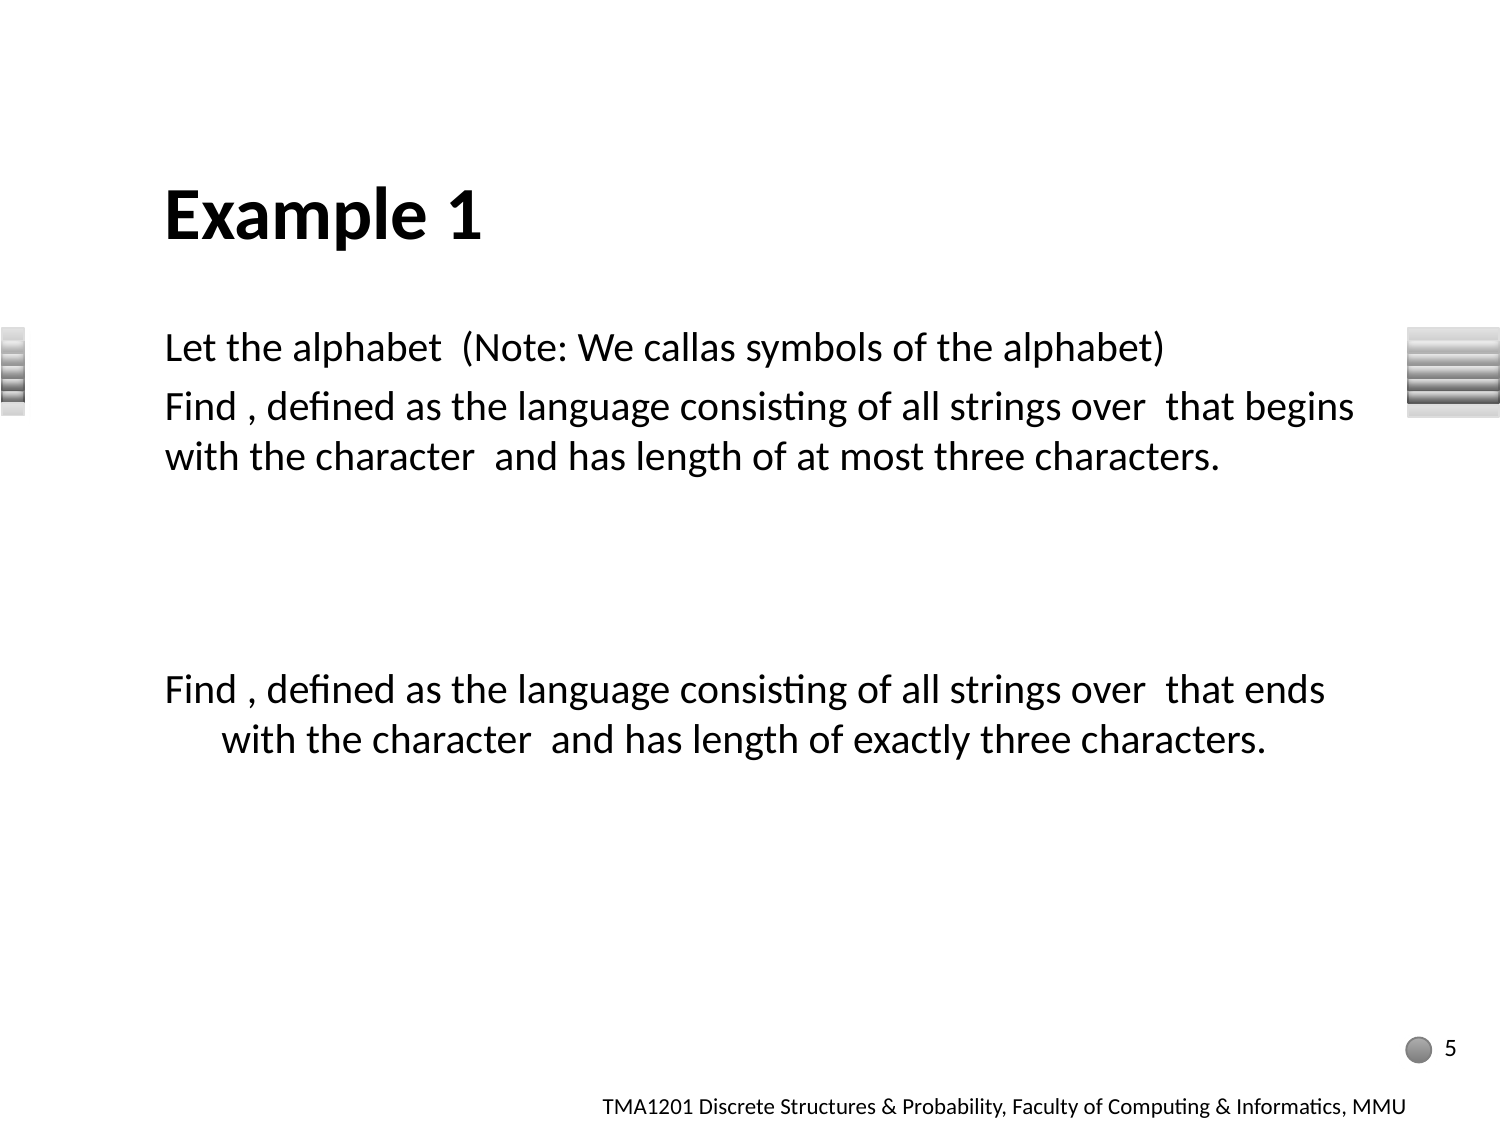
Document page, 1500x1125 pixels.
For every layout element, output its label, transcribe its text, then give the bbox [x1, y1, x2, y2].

title Example 1 [150, 75, 1413, 263]
slide_number 5 [1429, 1009, 1500, 1084]
